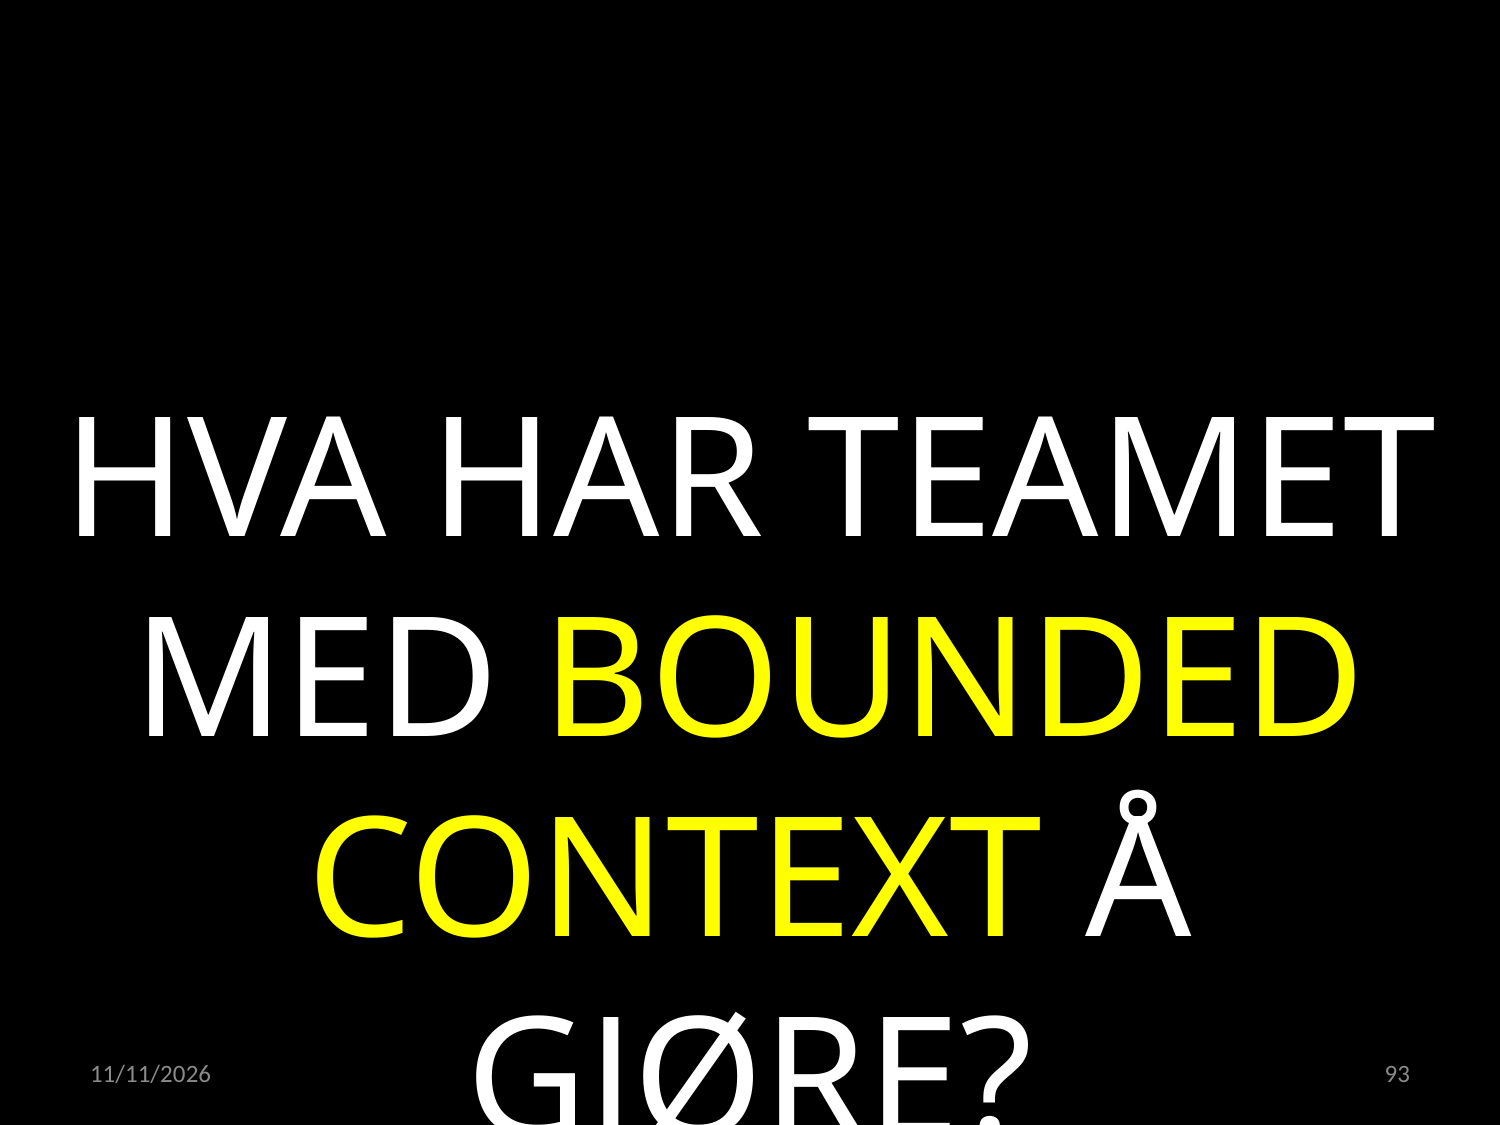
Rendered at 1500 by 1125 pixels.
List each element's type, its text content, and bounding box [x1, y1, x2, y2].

slide_number 93 [1074, 1042, 1425, 1103]
text_box HVA HAR TEAMET MED BOUNDED CONTEXT Å GJØRE? [0, 361, 1500, 464]
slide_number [75, 1042, 425, 1103]
